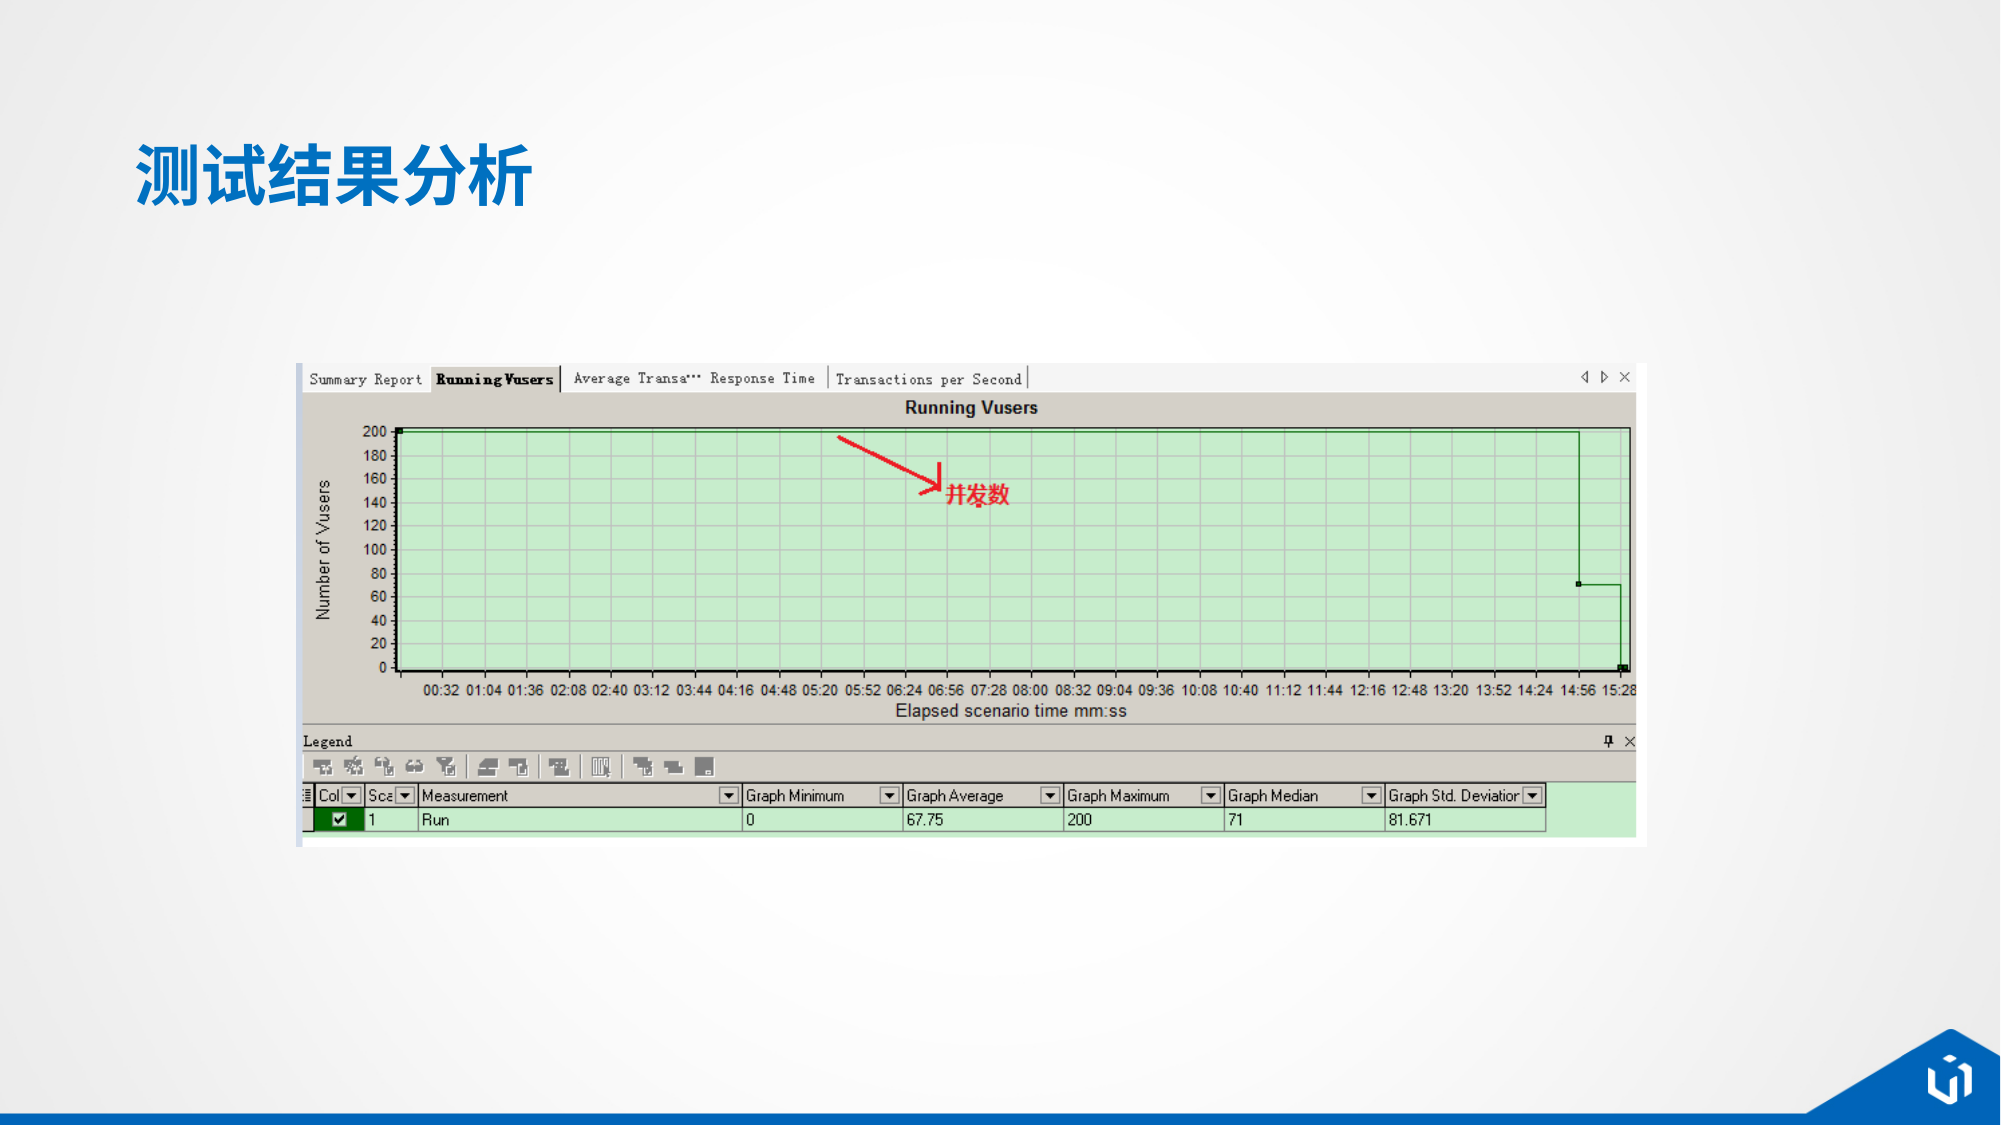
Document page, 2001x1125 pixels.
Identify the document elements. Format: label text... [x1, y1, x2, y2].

slide_number [1412, 1042, 1863, 1103]
title 测试结果分析 [119, 82, 1881, 236]
picture [0, 0, 2001, 1125]
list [296, 363, 1647, 847]
